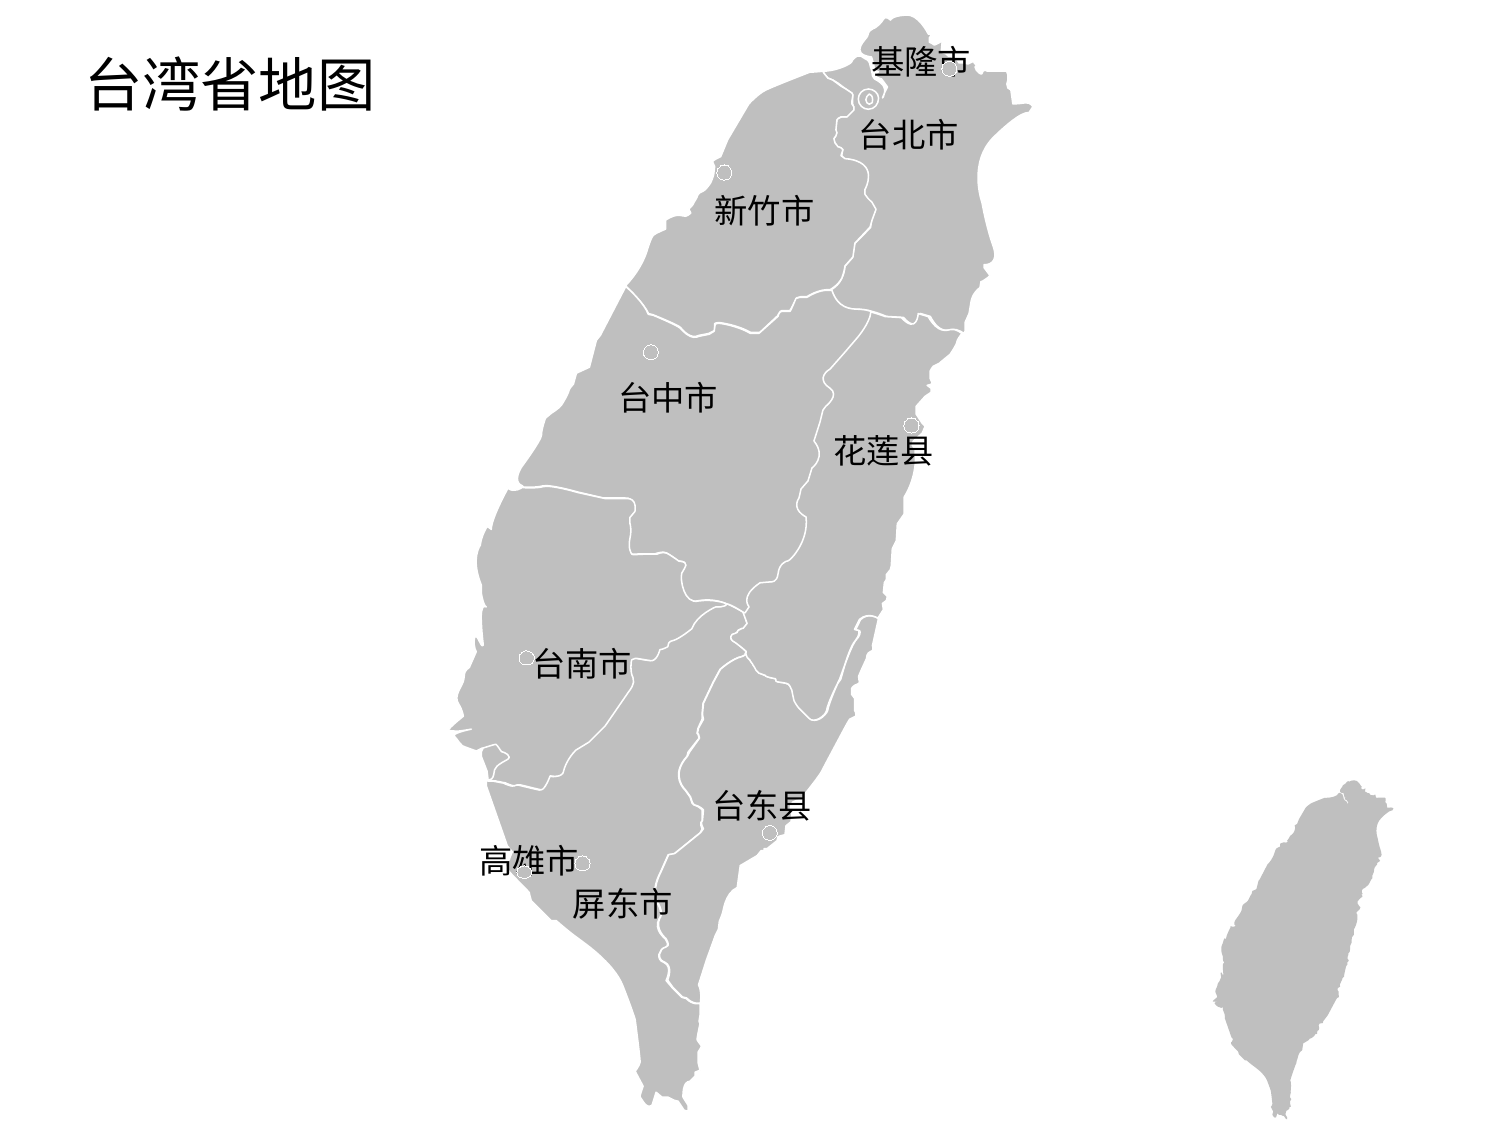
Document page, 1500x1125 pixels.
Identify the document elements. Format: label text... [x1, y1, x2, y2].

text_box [448, 12, 1034, 1112]
text_box [1212, 780, 1394, 1120]
title 台湾省地图 [69, 40, 443, 121]
